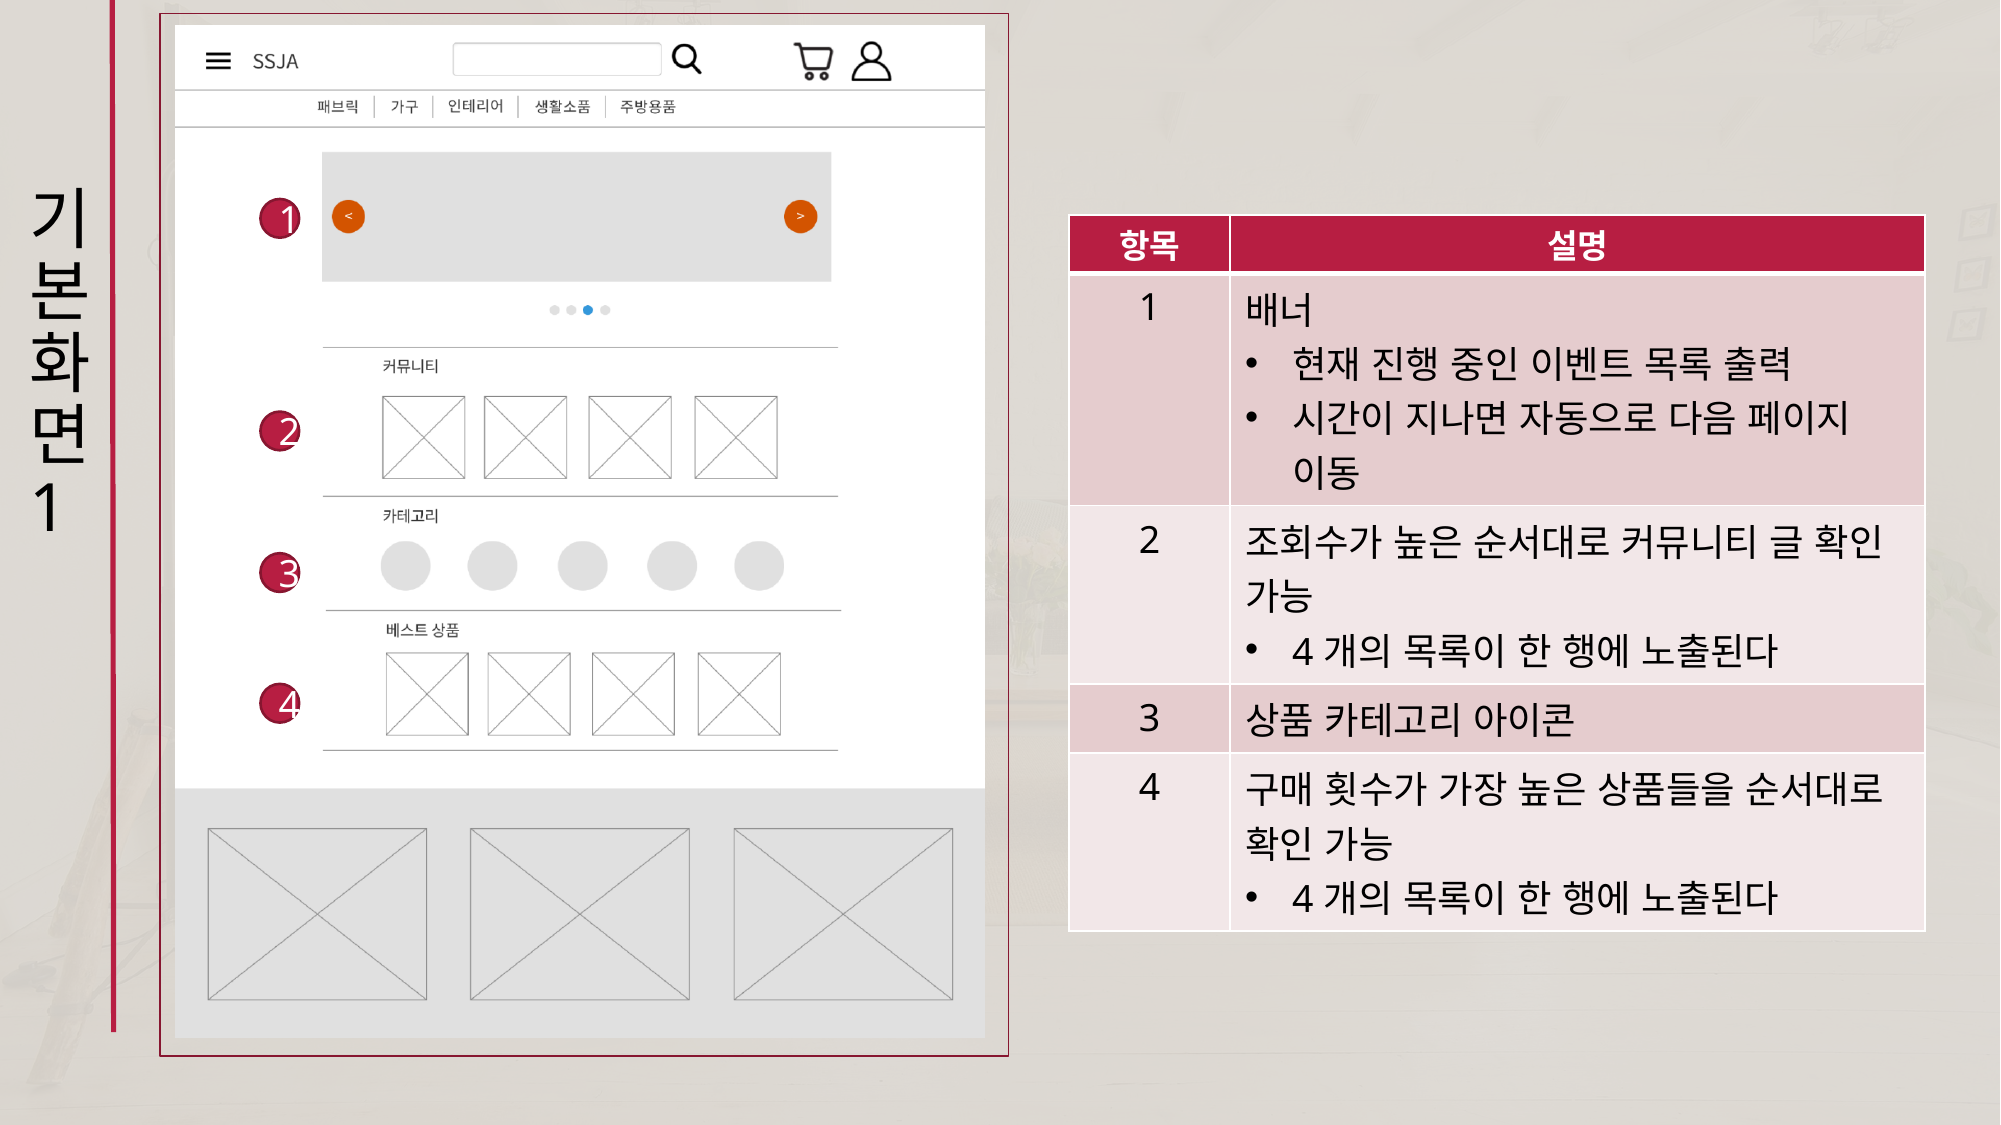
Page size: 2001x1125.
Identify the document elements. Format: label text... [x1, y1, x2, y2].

table_cell 배너 현재 진행 중인 이벤트 목록 출력 시간이 지나면 자동으로 다음 페이지 이동 [1231, 276, 1924, 505]
table_cell 조회수가 높은 순서대로 커뮤니티 글 확인 가능 4개의 목록이 한 행에 노출된다 [1231, 506, 1924, 683]
text_box [159, 12, 1010, 1057]
title 기본 화면 1 [14, 178, 113, 983]
table_cell 1 [1070, 276, 1229, 505]
table_header 설명 [1231, 216, 1924, 271]
table_cell 상품 카테고리 아이콘 [1231, 685, 1924, 752]
table_cell 3 [1070, 685, 1229, 752]
table_cell 2 [1070, 506, 1229, 683]
table_header 항목 [1070, 216, 1229, 271]
table_cell 구매 횟수가 가장 높은 상품들을 순서대로 확인 가능 4개의 목록이 한 행에 노출된다 [1231, 754, 1924, 930]
picture [175, 25, 985, 1039]
table_cell 4 [1070, 754, 1229, 930]
